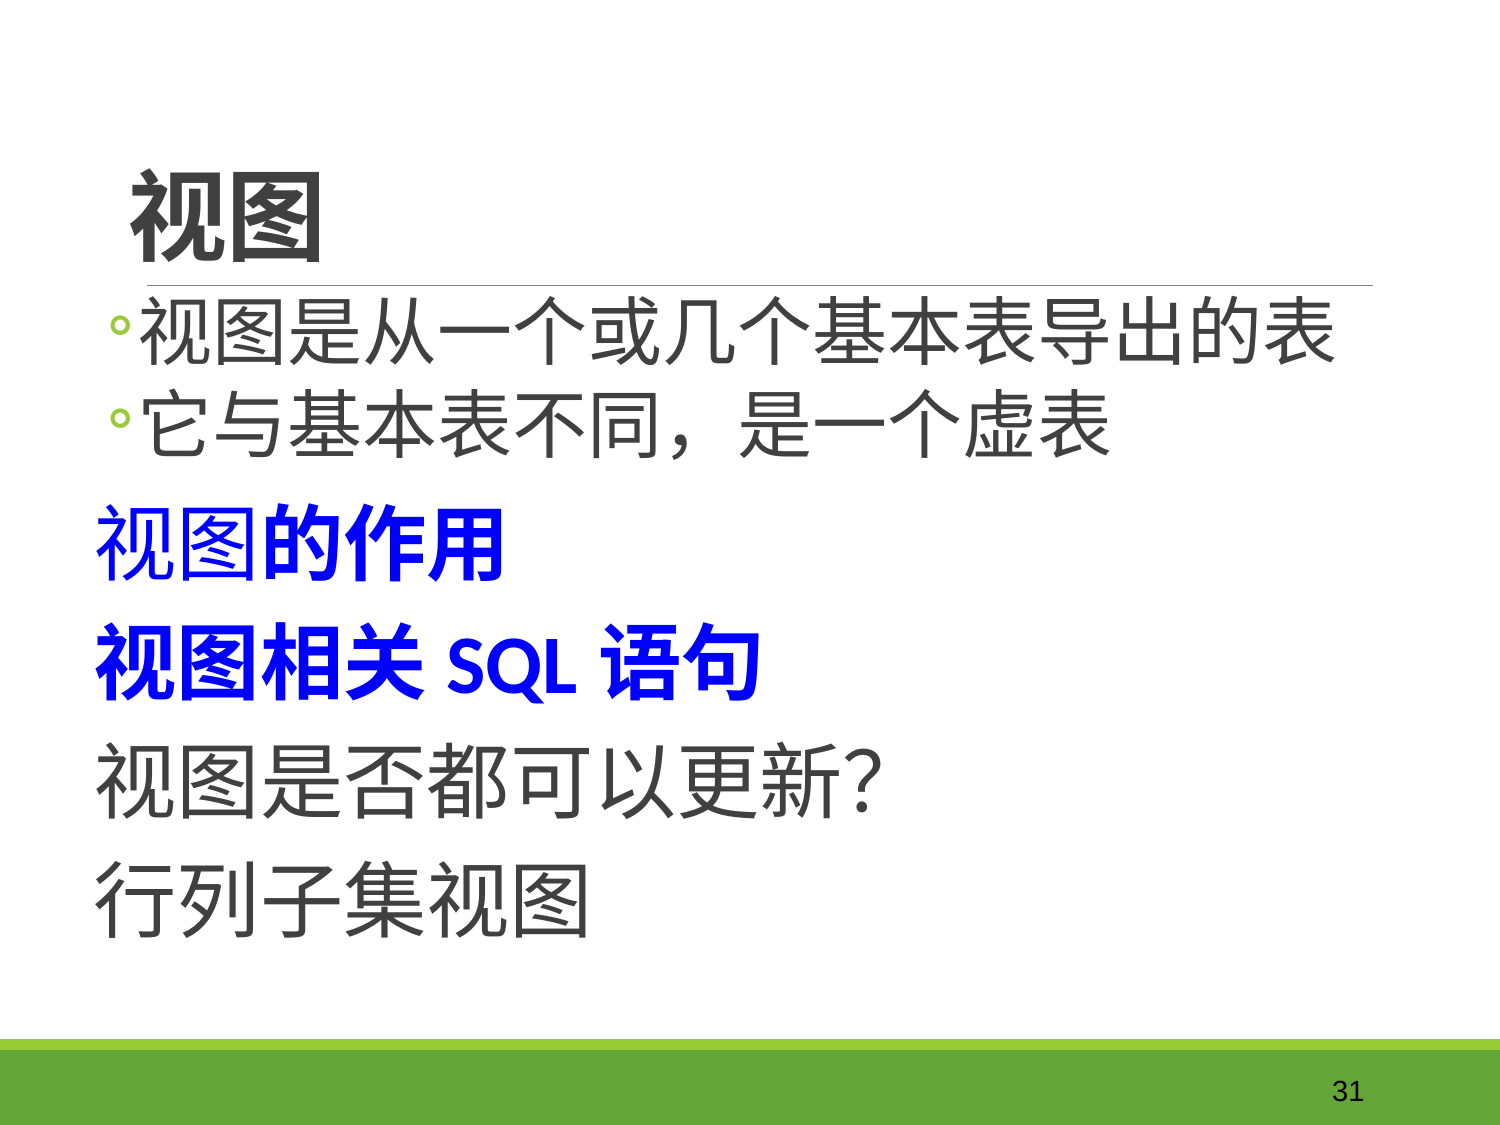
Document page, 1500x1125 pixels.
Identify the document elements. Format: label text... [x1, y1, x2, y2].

slide_number 31 [1218, 1059, 1380, 1120]
title 视图 [112, 43, 1350, 282]
list 视图是从一个或几个基本表导出的表 它与基本表不同，是一个虚表 视图的作用 视图相关SQL语句 视图是否都可以更新？ 行列子集视图 [75, 287, 1500, 1092]
